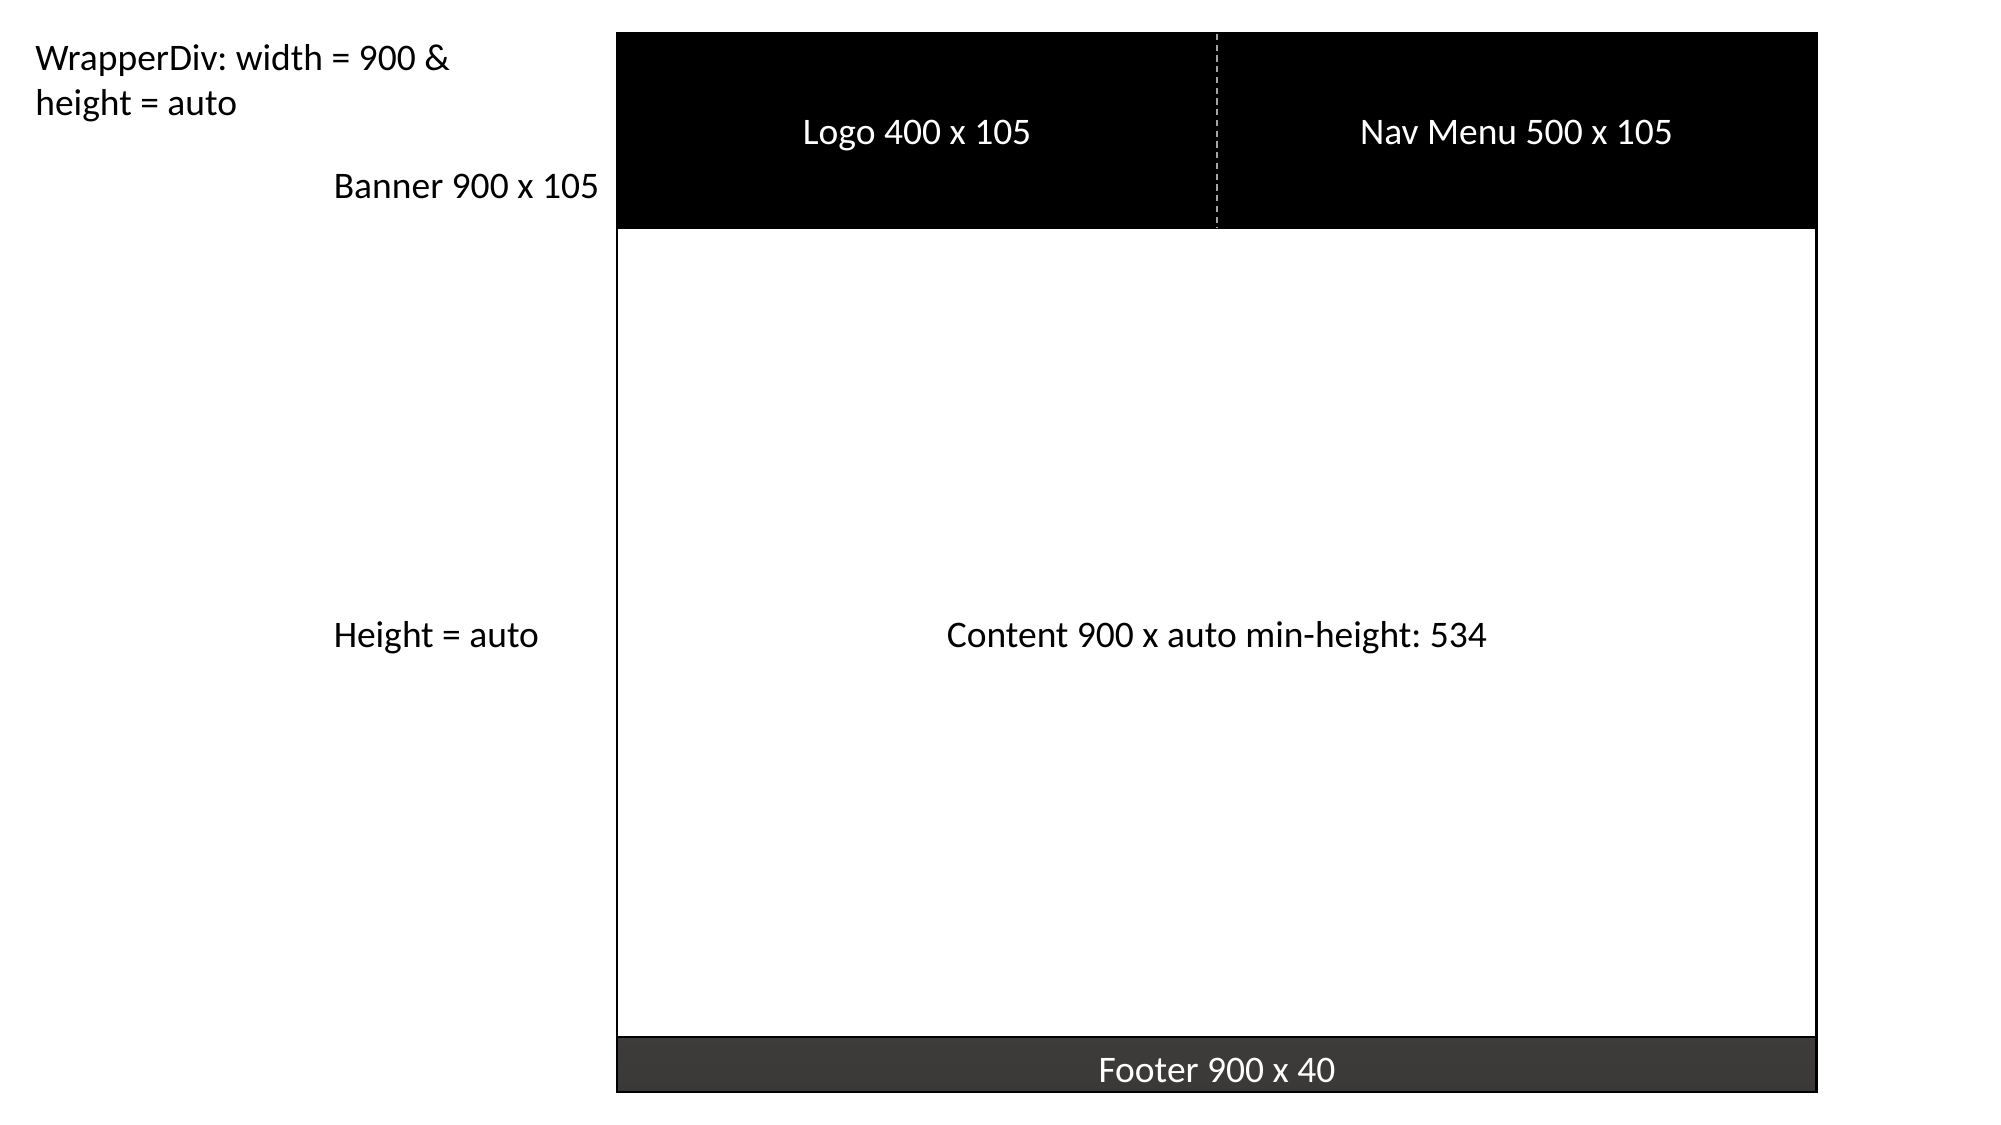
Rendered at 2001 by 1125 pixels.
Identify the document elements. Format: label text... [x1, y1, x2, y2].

text_box Banner 900 x 105 [318, 153, 639, 214]
text_box Content 900 x auto min-height: 534 [616, 227, 1818, 1038]
text_box Nav Menu 500 x 105 [1217, 33, 1818, 227]
text_box Height = auto [319, 602, 611, 663]
text_box Logo 400 x 105 [616, 33, 1216, 227]
text_box Footer 900 x 40 [617, 1037, 1817, 1098]
text_box WrapperDiv: width = 900 & height = auto [20, 25, 508, 131]
